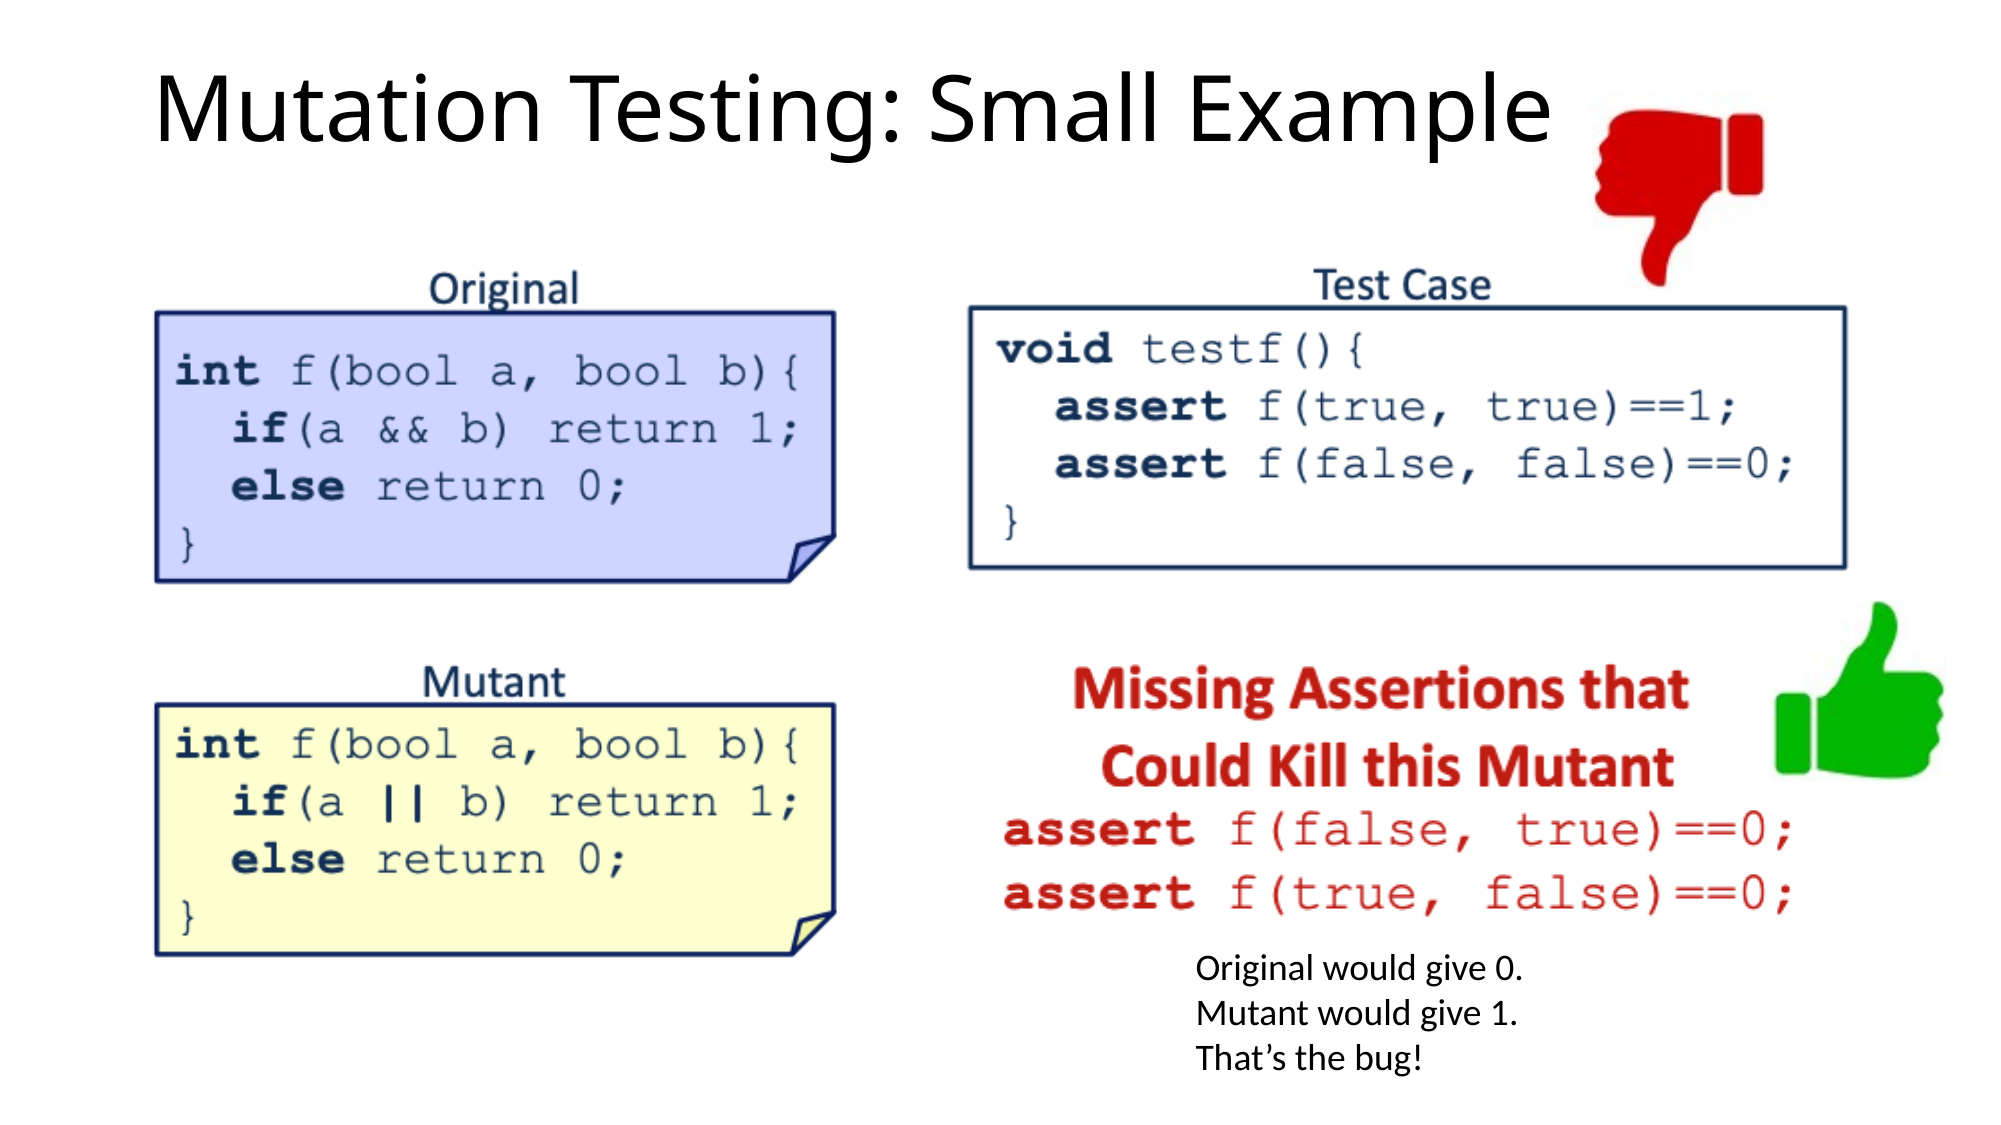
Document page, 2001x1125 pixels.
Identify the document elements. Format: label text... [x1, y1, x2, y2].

picture [137, 651, 861, 970]
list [960, 239, 1863, 591]
picture [1582, 93, 1769, 289]
picture [999, 600, 1946, 943]
title Mutation Testing: Small Example [137, 3, 1863, 221]
picture [137, 243, 861, 601]
text_box Original would give 0. Mutant would give 1. That’s the bug! [1180, 943, 1583, 1086]
